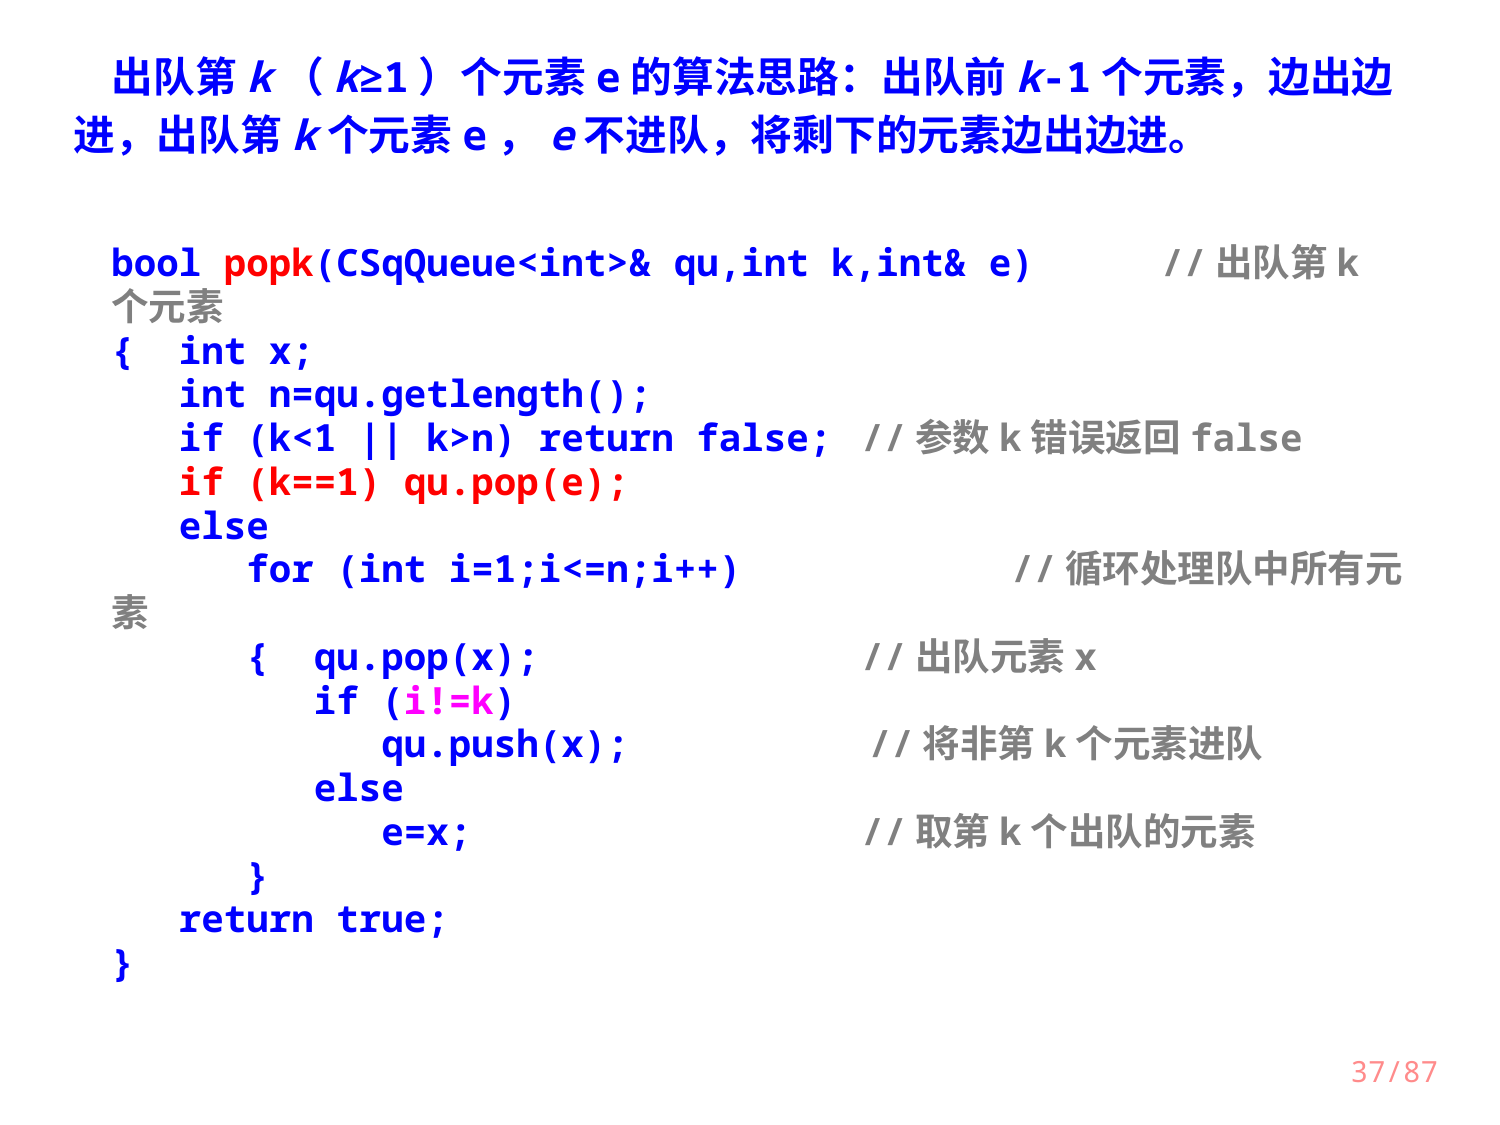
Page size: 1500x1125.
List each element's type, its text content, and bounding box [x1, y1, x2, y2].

text_box 出队第k（k≥1）个元素e的算法思路：出队前k-1个元素，边出边进，出队第k个元素e，e不进队，将剩下的元素边出边进。 [58, 35, 1418, 167]
text_box bool popk(CSqQueue<int>& qu,int k,int& e) //出队第k个元素 { int x; int n=qu.getlength(); if (k<1 || k>n) return false; //参数k错误返回false if (k==1) qu.pop(e); else for (int i=1;i<=n;i++) //循环处理队中所有元素 { qu.pop(x); //出队元素x if (i!=k) qu.push(x); //将非第k个元素进队 else e=x; //取第k个出队的元素 } return true; } [80, 221, 1420, 1004]
slide_number 37/87 [1300, 1042, 1454, 1103]
